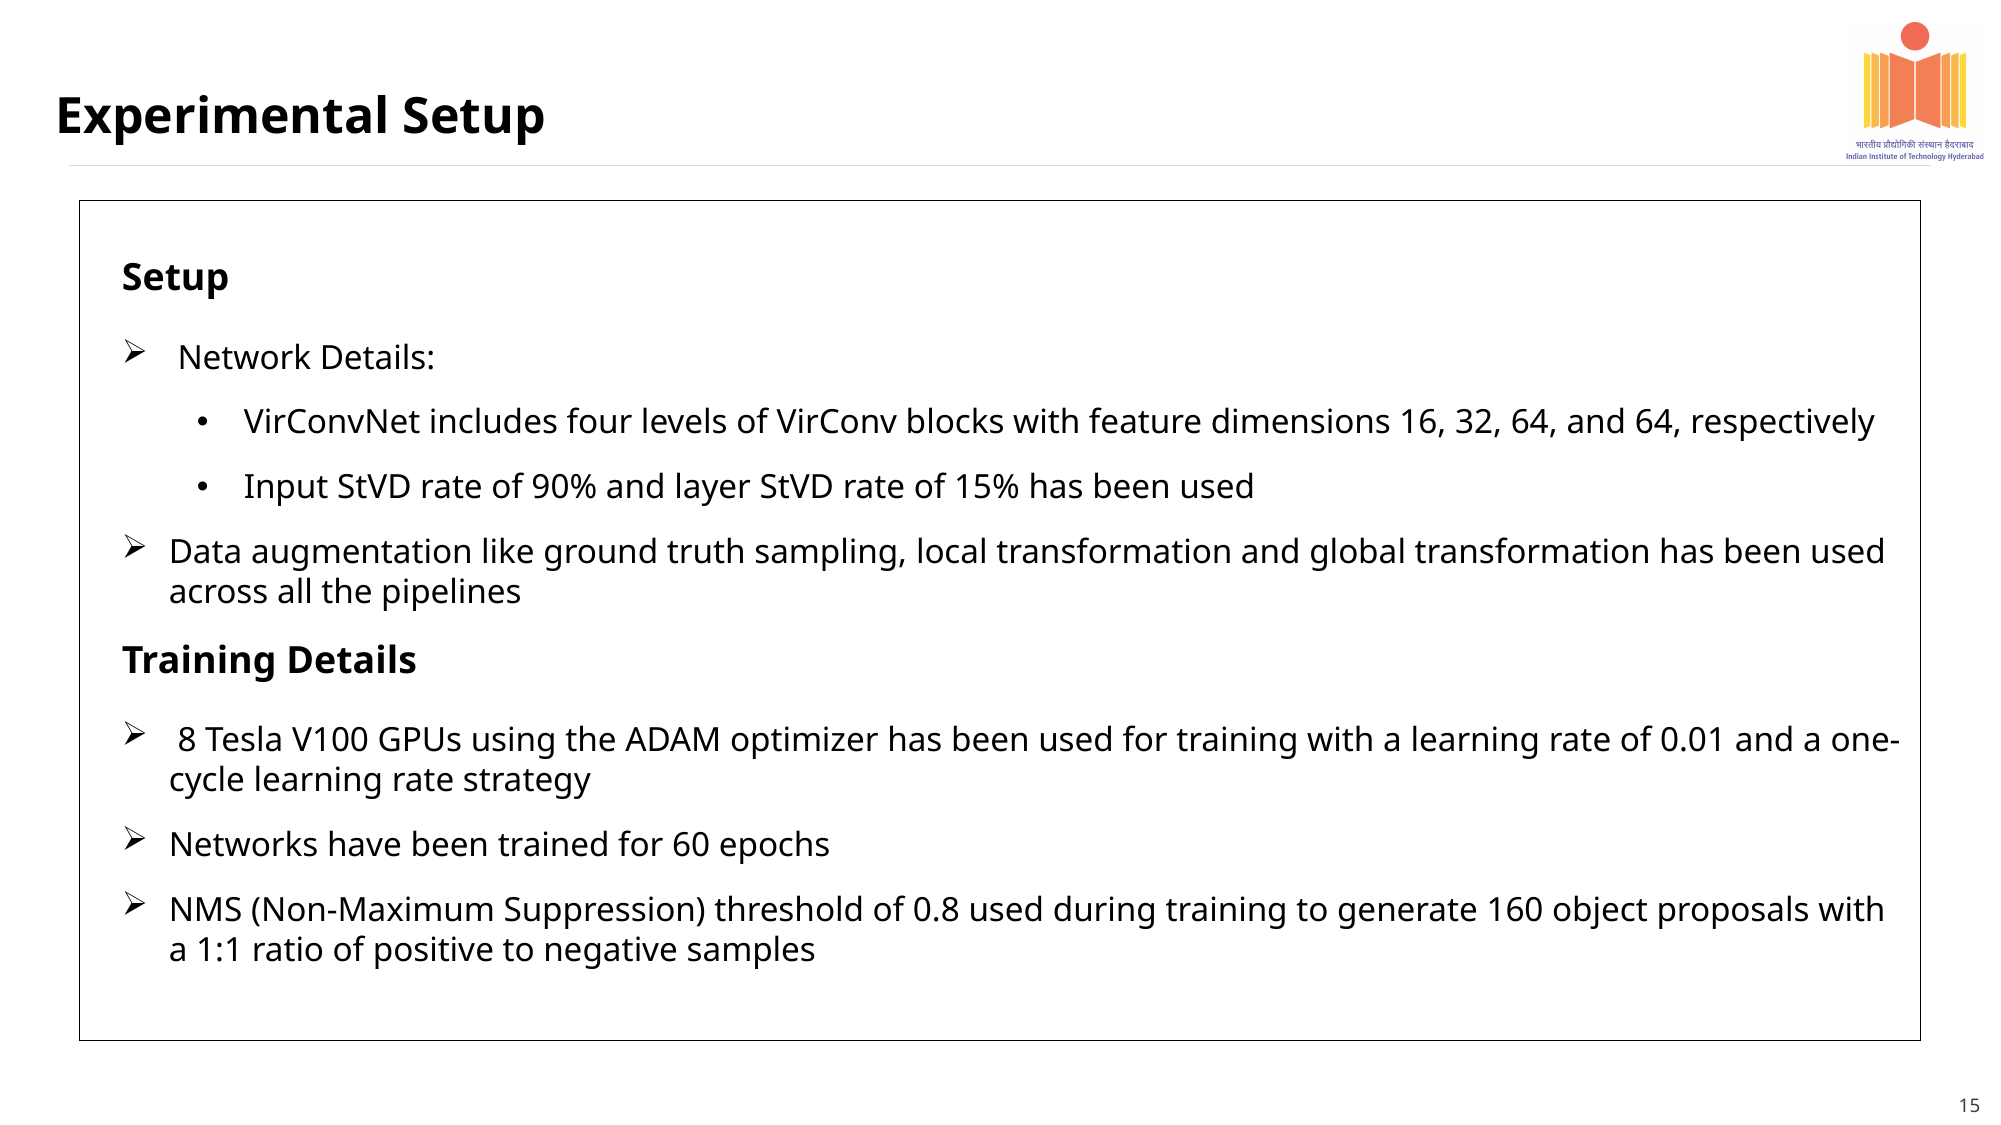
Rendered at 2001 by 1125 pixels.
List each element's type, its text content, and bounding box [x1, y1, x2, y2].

text_box Setup Network Details: VirConvNet includes four levels of VirConv blocks with feature dimensions 16, 32, 64, and 64, respectively Input StVD rate of 90% and layer StVD rate of 15% has been used Data augmentation like ground truth sampling, local transformation and global transformation has been used across all the pipelines Training Details 8 Tesla V100 GPUs using the ADAM optimizer has been used for training with a learning rate of 0.01 and a one-cycle learning rate strategy Networks have been trained for 60 epochs NMS (Non-Maximum Suppression) threshold of 0.8 used during training to generate 160 object proposals with a 1:1 ratio of positive to negative samples [79, 200, 1921, 1041]
text_box Experimental Setup [40, 76, 1659, 151]
slide_number 15 [1938, 1076, 2000, 1125]
